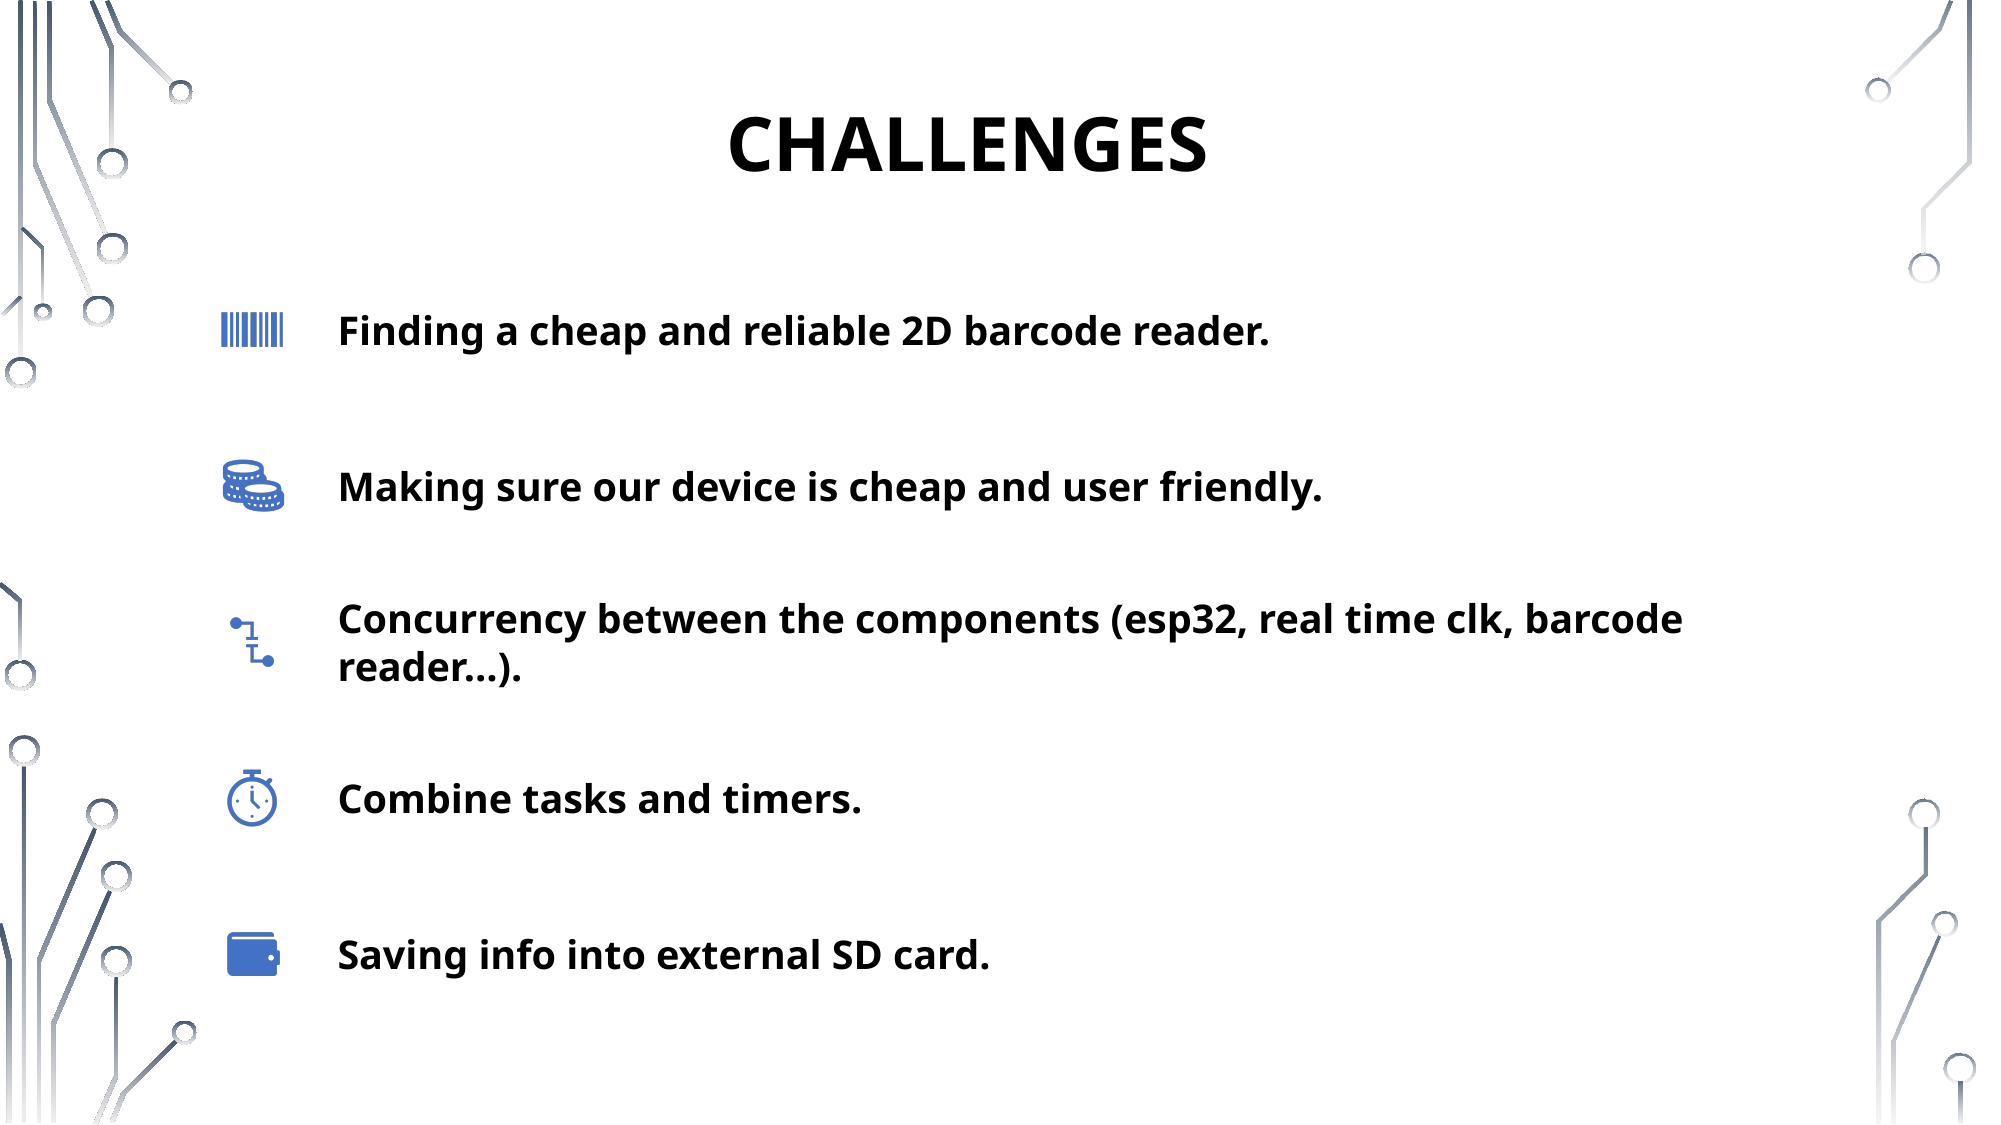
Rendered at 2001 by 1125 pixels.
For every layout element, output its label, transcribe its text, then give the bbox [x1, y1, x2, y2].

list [179, 266, 1806, 1018]
title Challenges [155, 26, 1781, 269]
